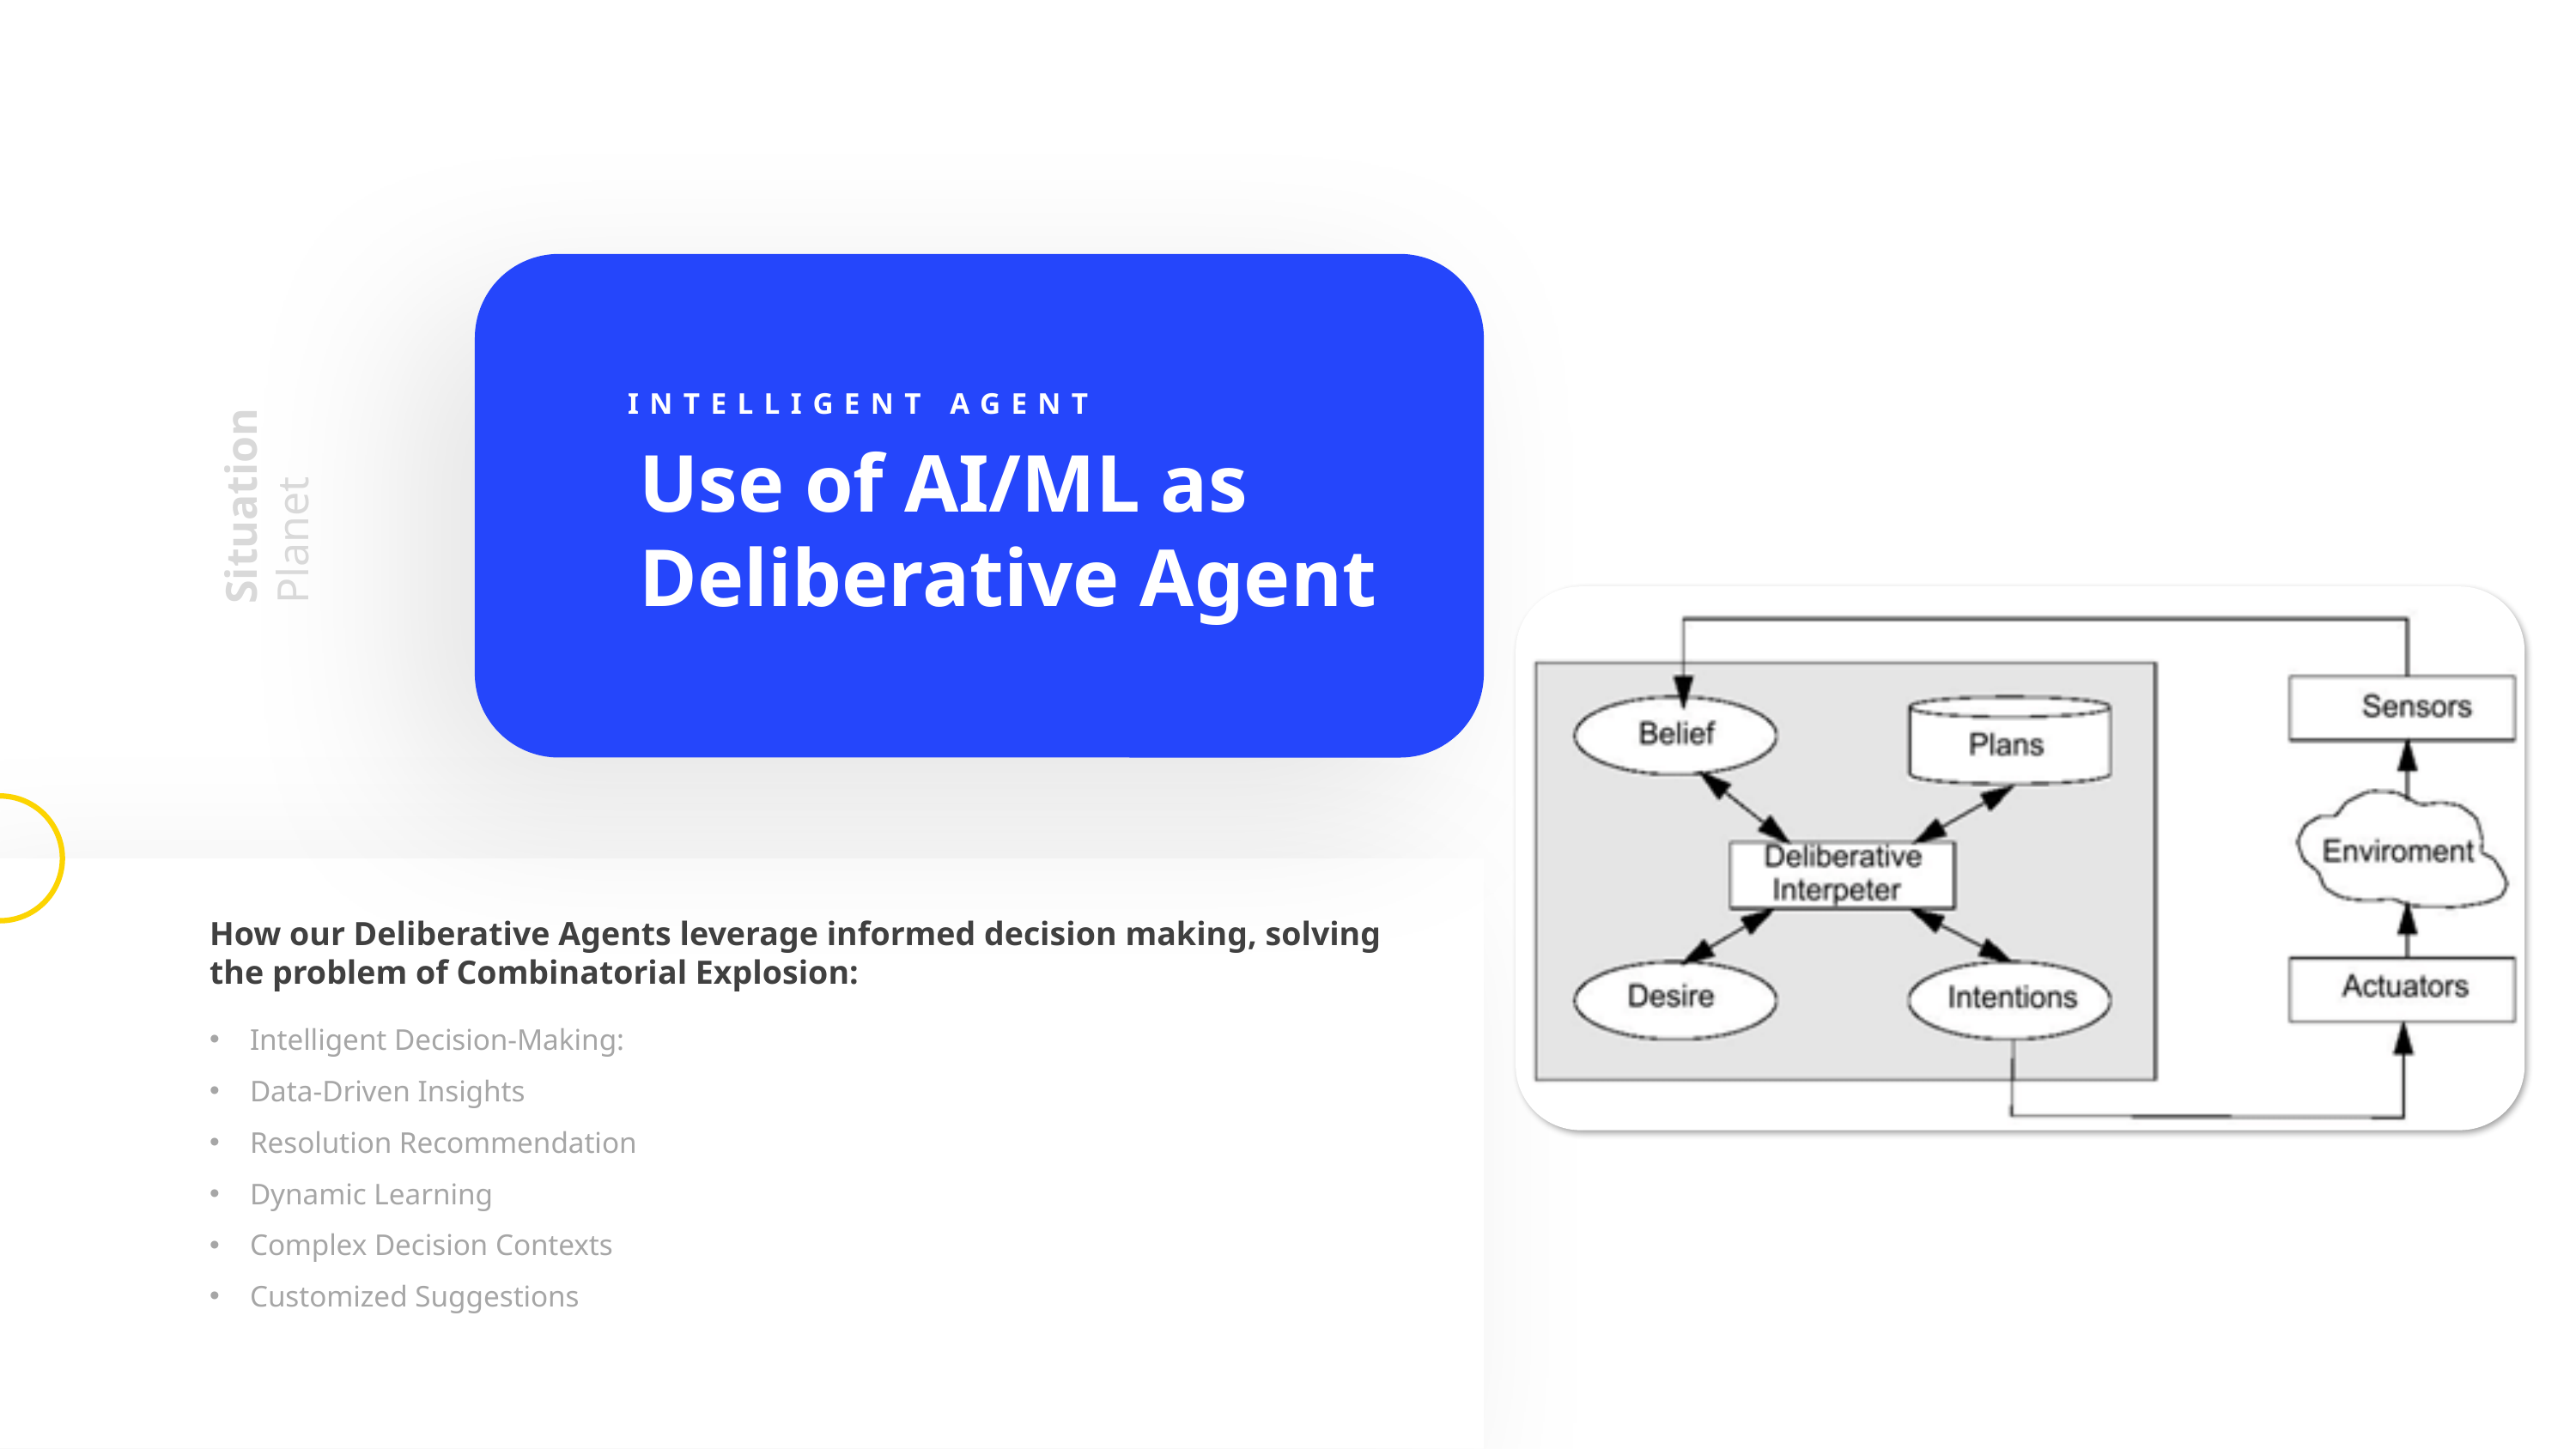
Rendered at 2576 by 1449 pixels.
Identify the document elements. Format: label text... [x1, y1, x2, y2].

text_box [473, 252, 1485, 759]
text_box How our Deliberative Agents leverage informed decision making, solving the problem of Combinatorial Explosion: [197, 906, 1403, 997]
text_box Intelligent Decision-Making: Data-Driven Insights Resolution Recommendation Dynamic Learning Complex Decision Contexts Customized Suggestions [197, 997, 1030, 1319]
text_box [0, 795, 64, 922]
picture [1516, 586, 2525, 1131]
text_box INTELLIGENT AGENT [615, 379, 1103, 427]
text_box [0, 858, 1485, 1449]
text_box Use of AI/ML as Deliberative Agent [626, 427, 1390, 629]
text_box Situation Planet [208, 395, 324, 617]
